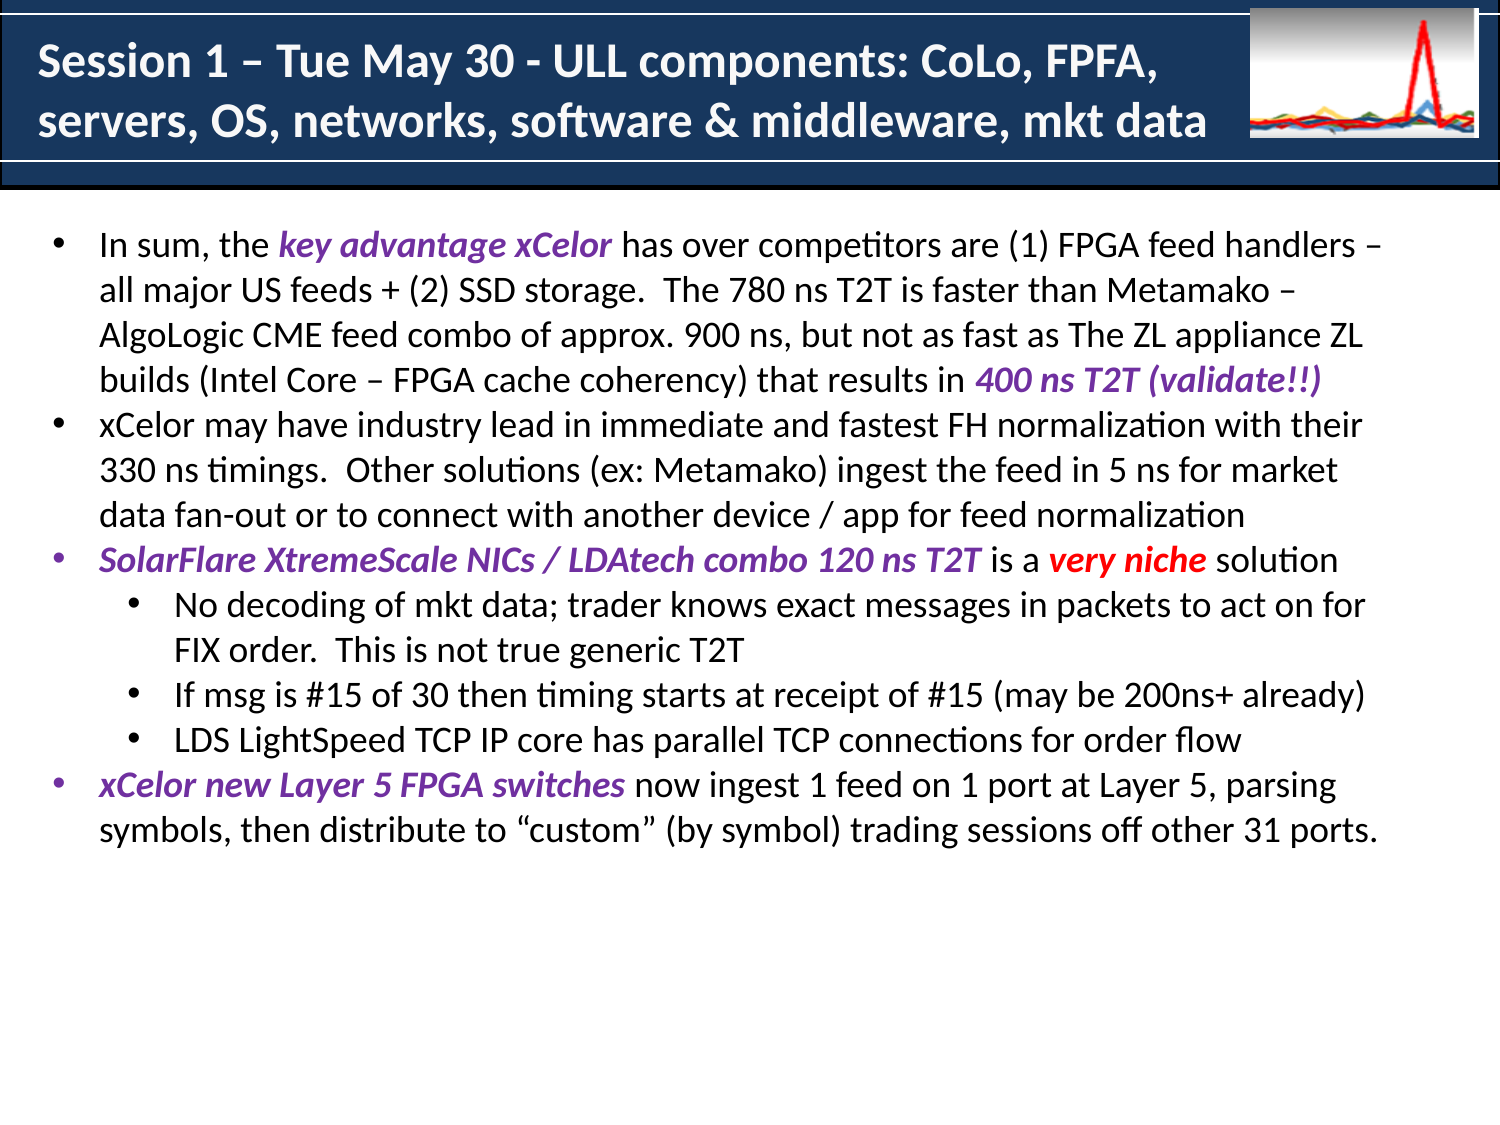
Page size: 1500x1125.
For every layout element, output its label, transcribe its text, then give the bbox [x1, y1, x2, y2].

text_box In sum, the key advantage xCelor has over competitors are (1) FPGA feed handlers – all major US feeds + (2) SSD storage. The 780 ns T2T is faster than Metamako – AlgoLogic CME feed combo of approx. 900 ns, but not as fast as The ZL appliance ZL builds (Intel Core – FPGA cache coherency) that results in 400 ns T2T (validate!!) xCelor may have industry lead in immediate and fastest FH normalization with their 330 ns timings. Other solutions (ex: Metamako) ingest the feed in 5 ns for market data fan-out or to connect with another device / app for feed normalization SolarFlare XtremeScale NICs / LDAtech combo 120 ns T2T is a very niche solution No decoding of mkt data; trader knows exact messages in packets to act on for FIX order. This is not true generic T2T If msg is #15 of 30 then timing starts at receipt of #15 (may be 200ns+ already) LDS LightSpeed TCP IP core has parallel TCP connections for order flow xCelor new Layer 5 FPGA switches now ingest 1 feed on 1 port at Layer 5, parsing symbols, then distribute to “custom” (by symbol) trading sessions off other 31 ports. [37, 212, 1407, 858]
picture [1249, 8, 1479, 138]
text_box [0, 0, 1500, 188]
